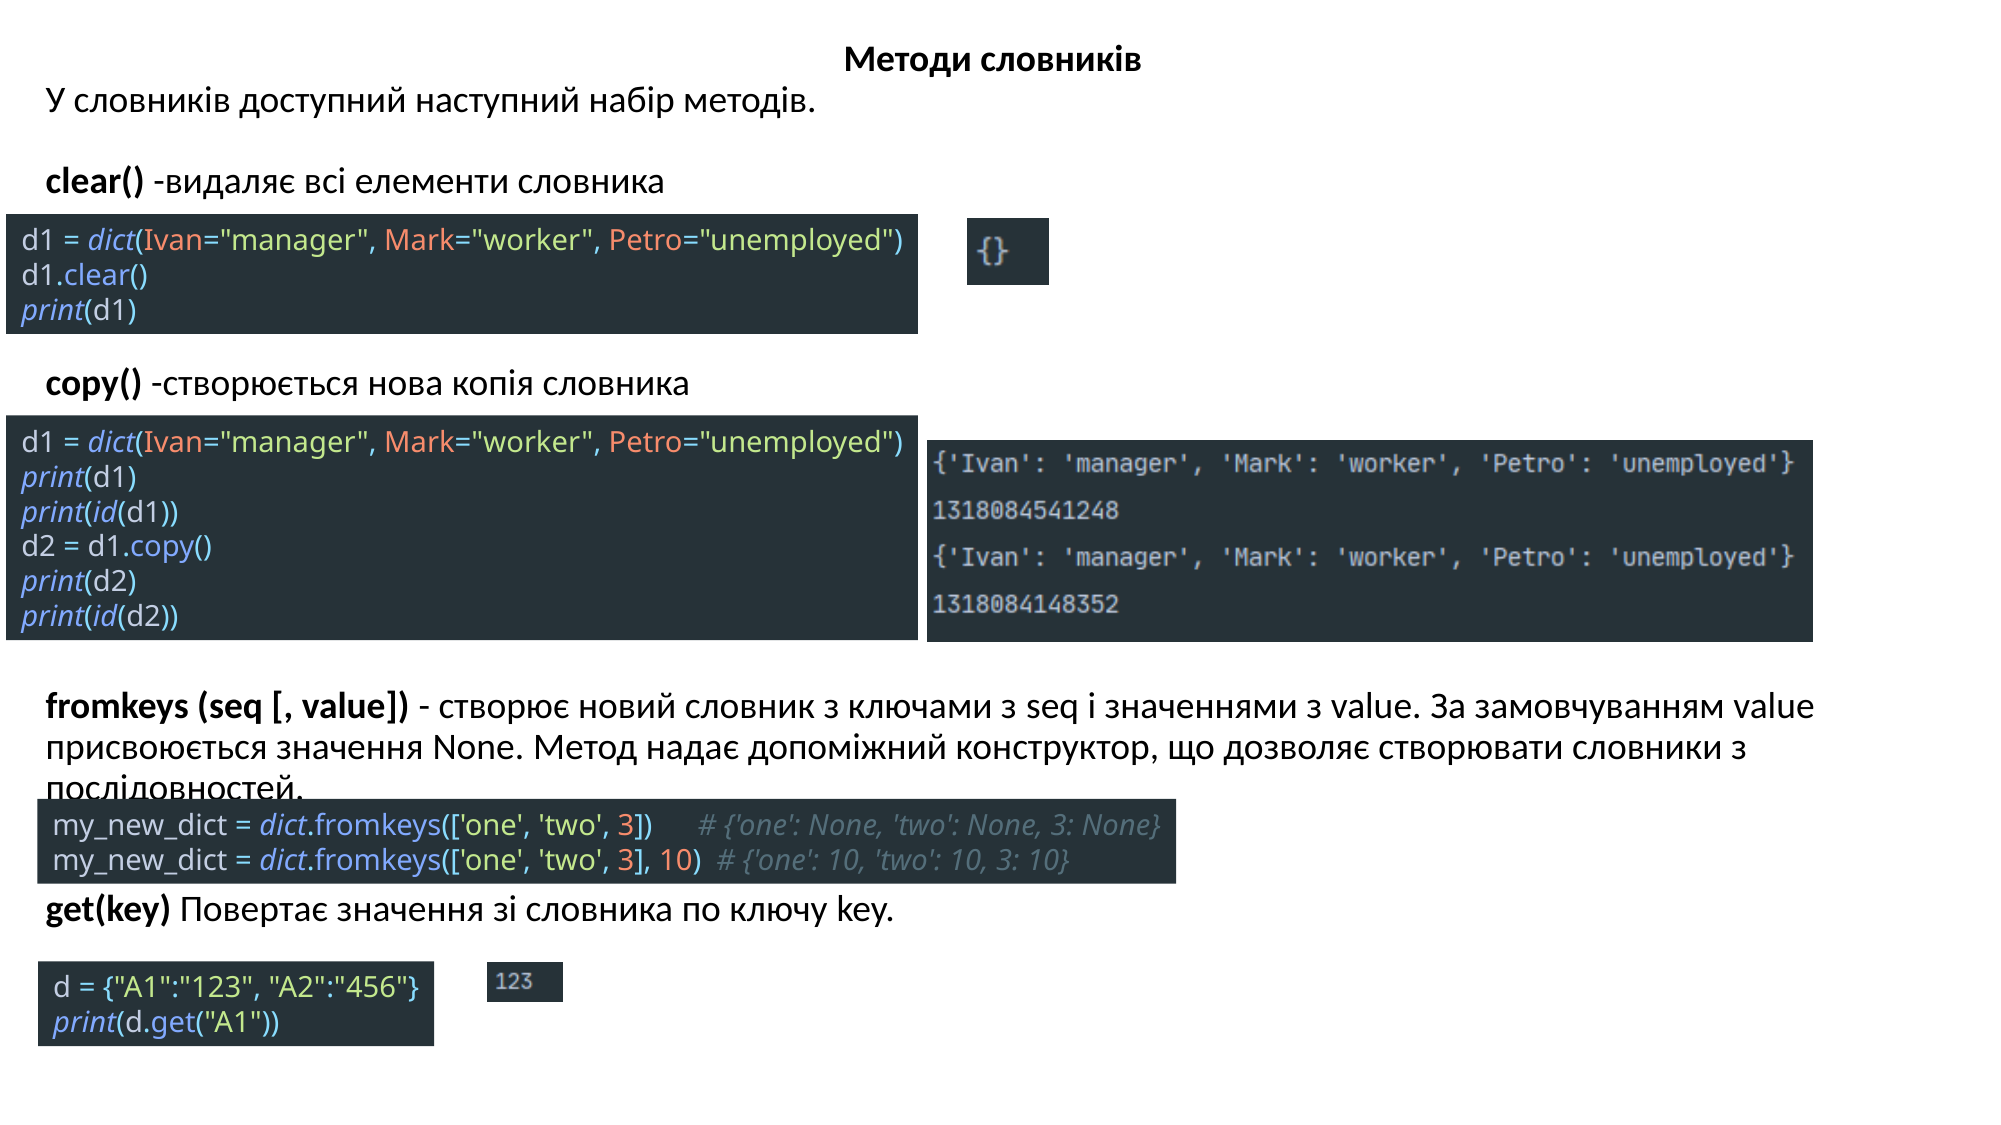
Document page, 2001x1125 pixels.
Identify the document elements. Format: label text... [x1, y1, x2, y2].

list Методи словників У словників доступний наступний набір методів. clear() -видаляє всі елементи словника copy() -створюється нова копія словника fromkeys (seq [, value]) - створює новий словник з ключами з seq і значеннями з value. За замовчуванням value присвоюється значення None. Метод надає допоміжний конструктор, що дозволяє створювати словники з послідовностей. get(key) Повертає значення зі словника по ключу key. [30, 31, 1964, 1087]
text_box d = {"A1":"123", "A2":"456"} print(d.get("A1")) [38, 961, 434, 1047]
picture [487, 962, 563, 1002]
picture [927, 440, 1813, 642]
text_box d1 = dict(Ivan="manager", Mark="worker", Petro="unemployed") print(d1) print(id(d1)) d2 = d1.copy() print(d2) print(id(d2)) [6, 415, 918, 641]
text_box d1 = dict(Ivan="manager", Mark="worker", Petro="unemployed") d1.clear() print(d1) [6, 214, 918, 334]
text_box my_new_dict = dict.fromkeys(['one', 'two', 3]) # {'one': None, 'two': None, 3: None} my_new_dict = dict.fromkeys(['one', 'two', 3], 10) # {'one': 10, 'two': 10, 3: 10} [37, 798, 1177, 884]
picture [967, 218, 1049, 285]
